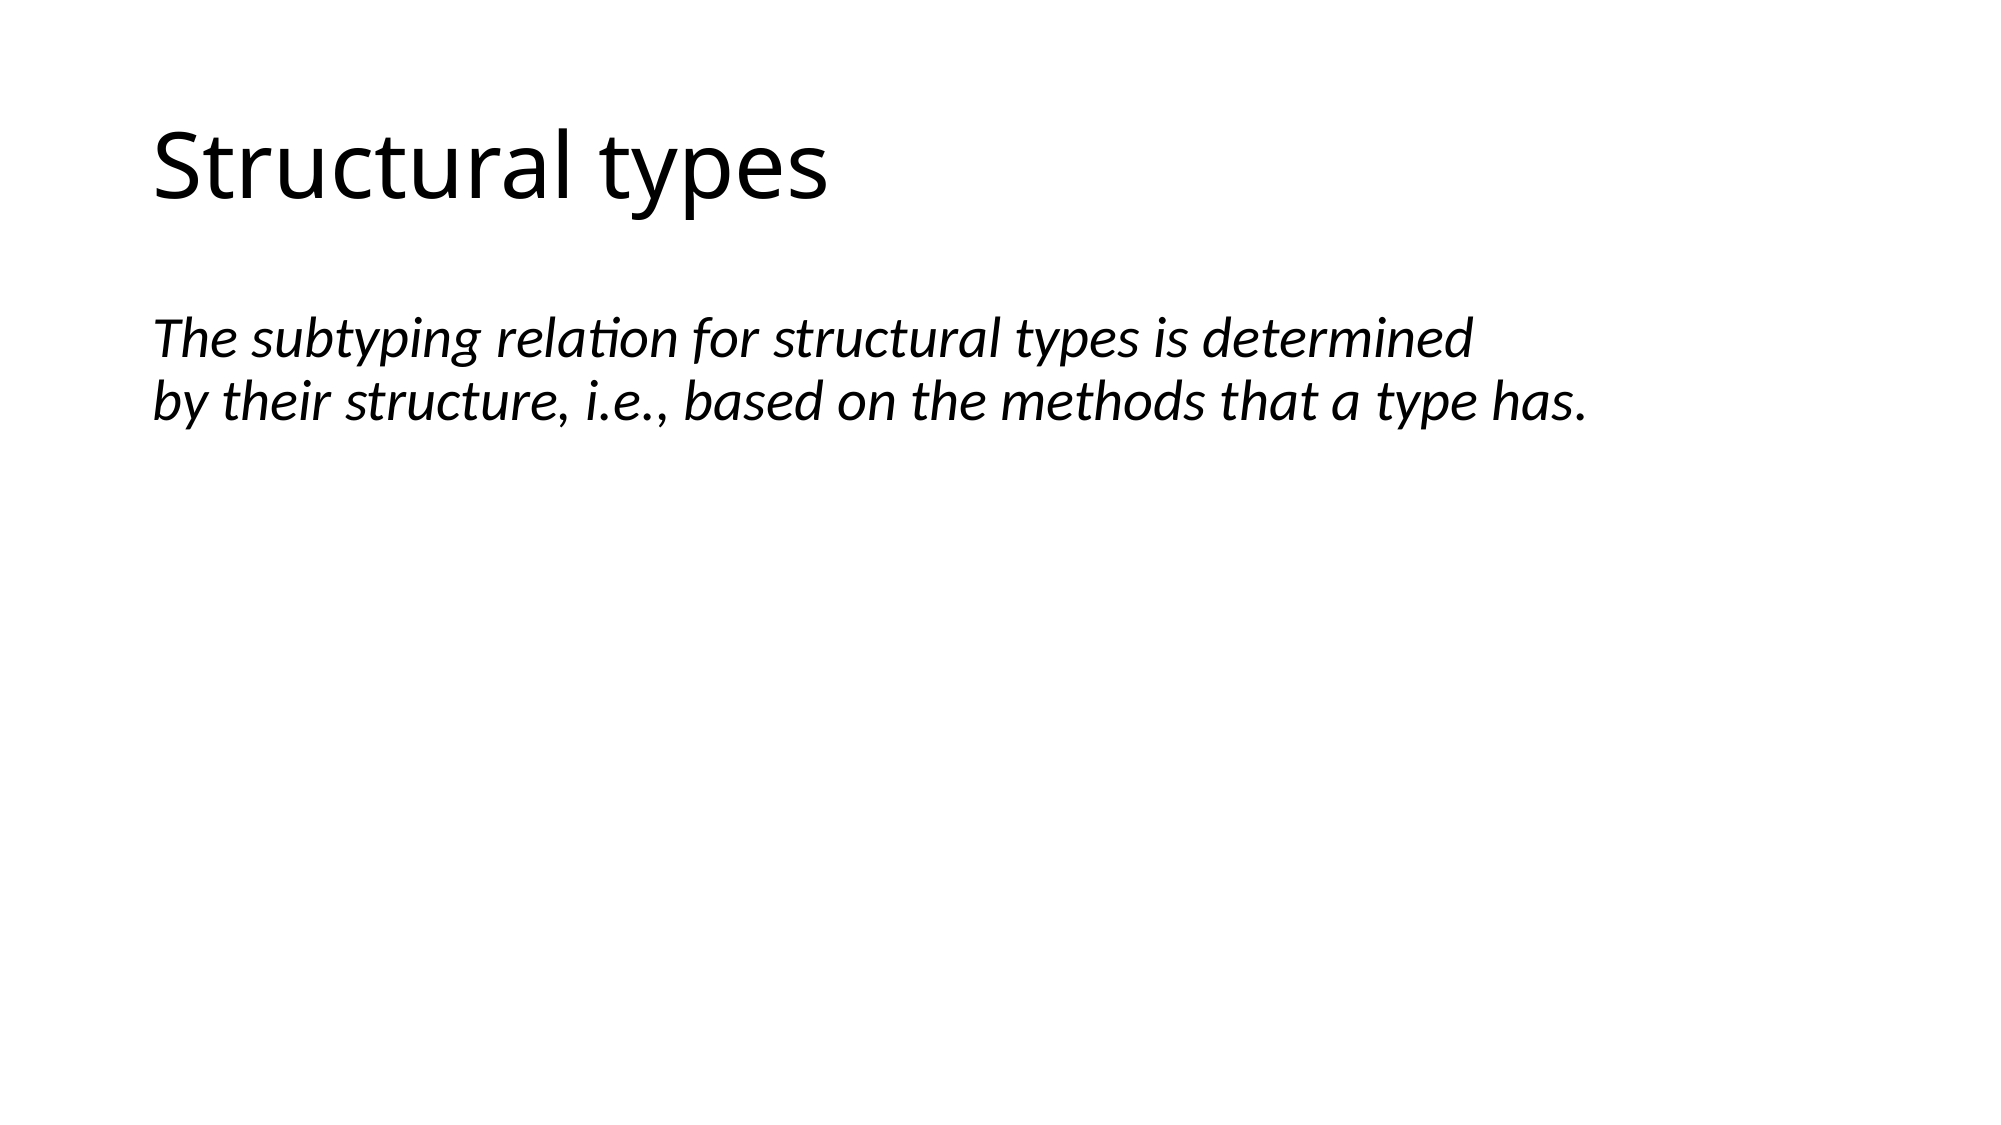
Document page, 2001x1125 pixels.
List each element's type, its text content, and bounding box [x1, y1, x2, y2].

title Structural types [137, 59, 1863, 278]
list The subtyping relation for structural types is determined by their structure, i.e., based on the methods that a type has. [137, 299, 1863, 1014]
